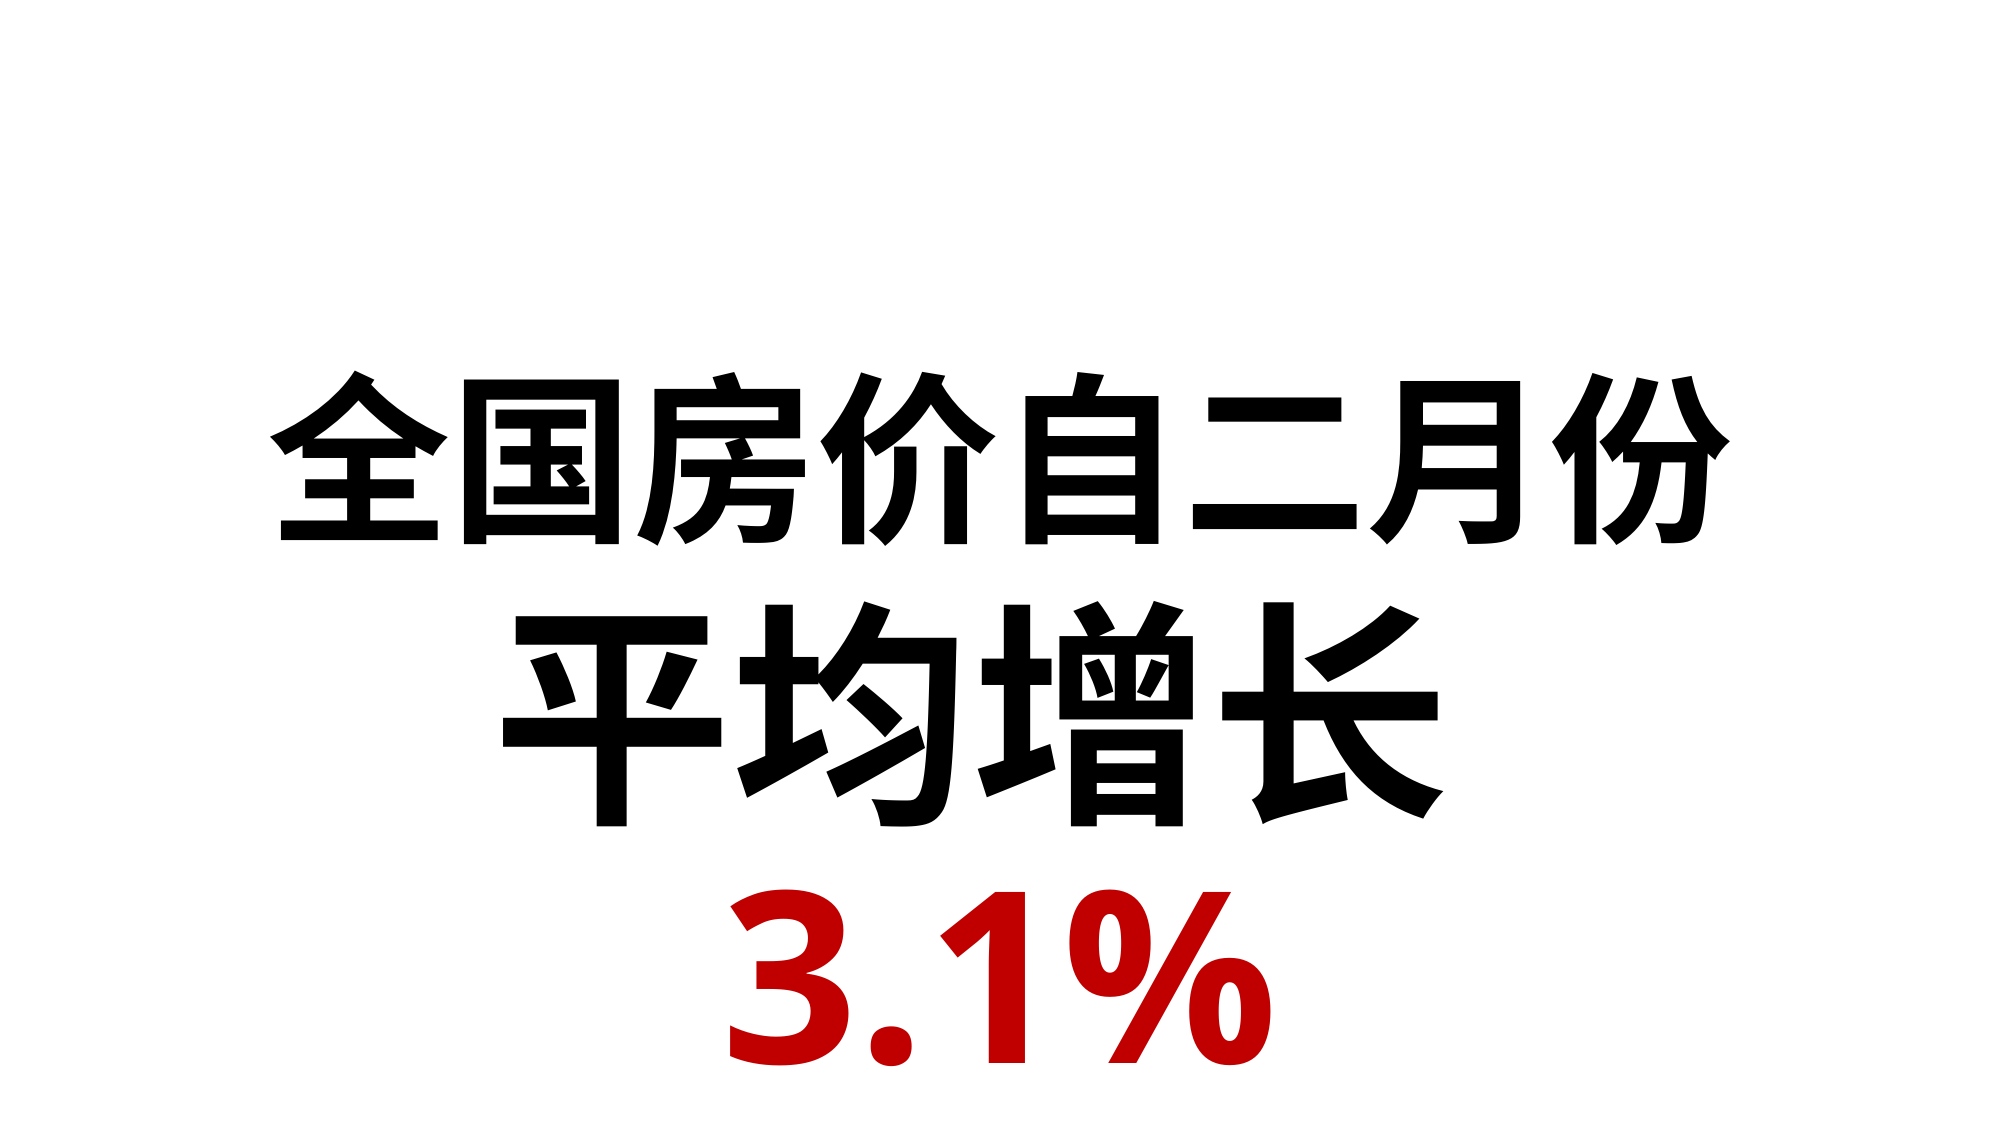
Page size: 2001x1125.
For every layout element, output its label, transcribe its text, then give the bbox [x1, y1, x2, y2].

title 全国房价自二月份 [249, 184, 1750, 576]
subtitle 平均增长3.1% [249, 590, 1750, 863]
